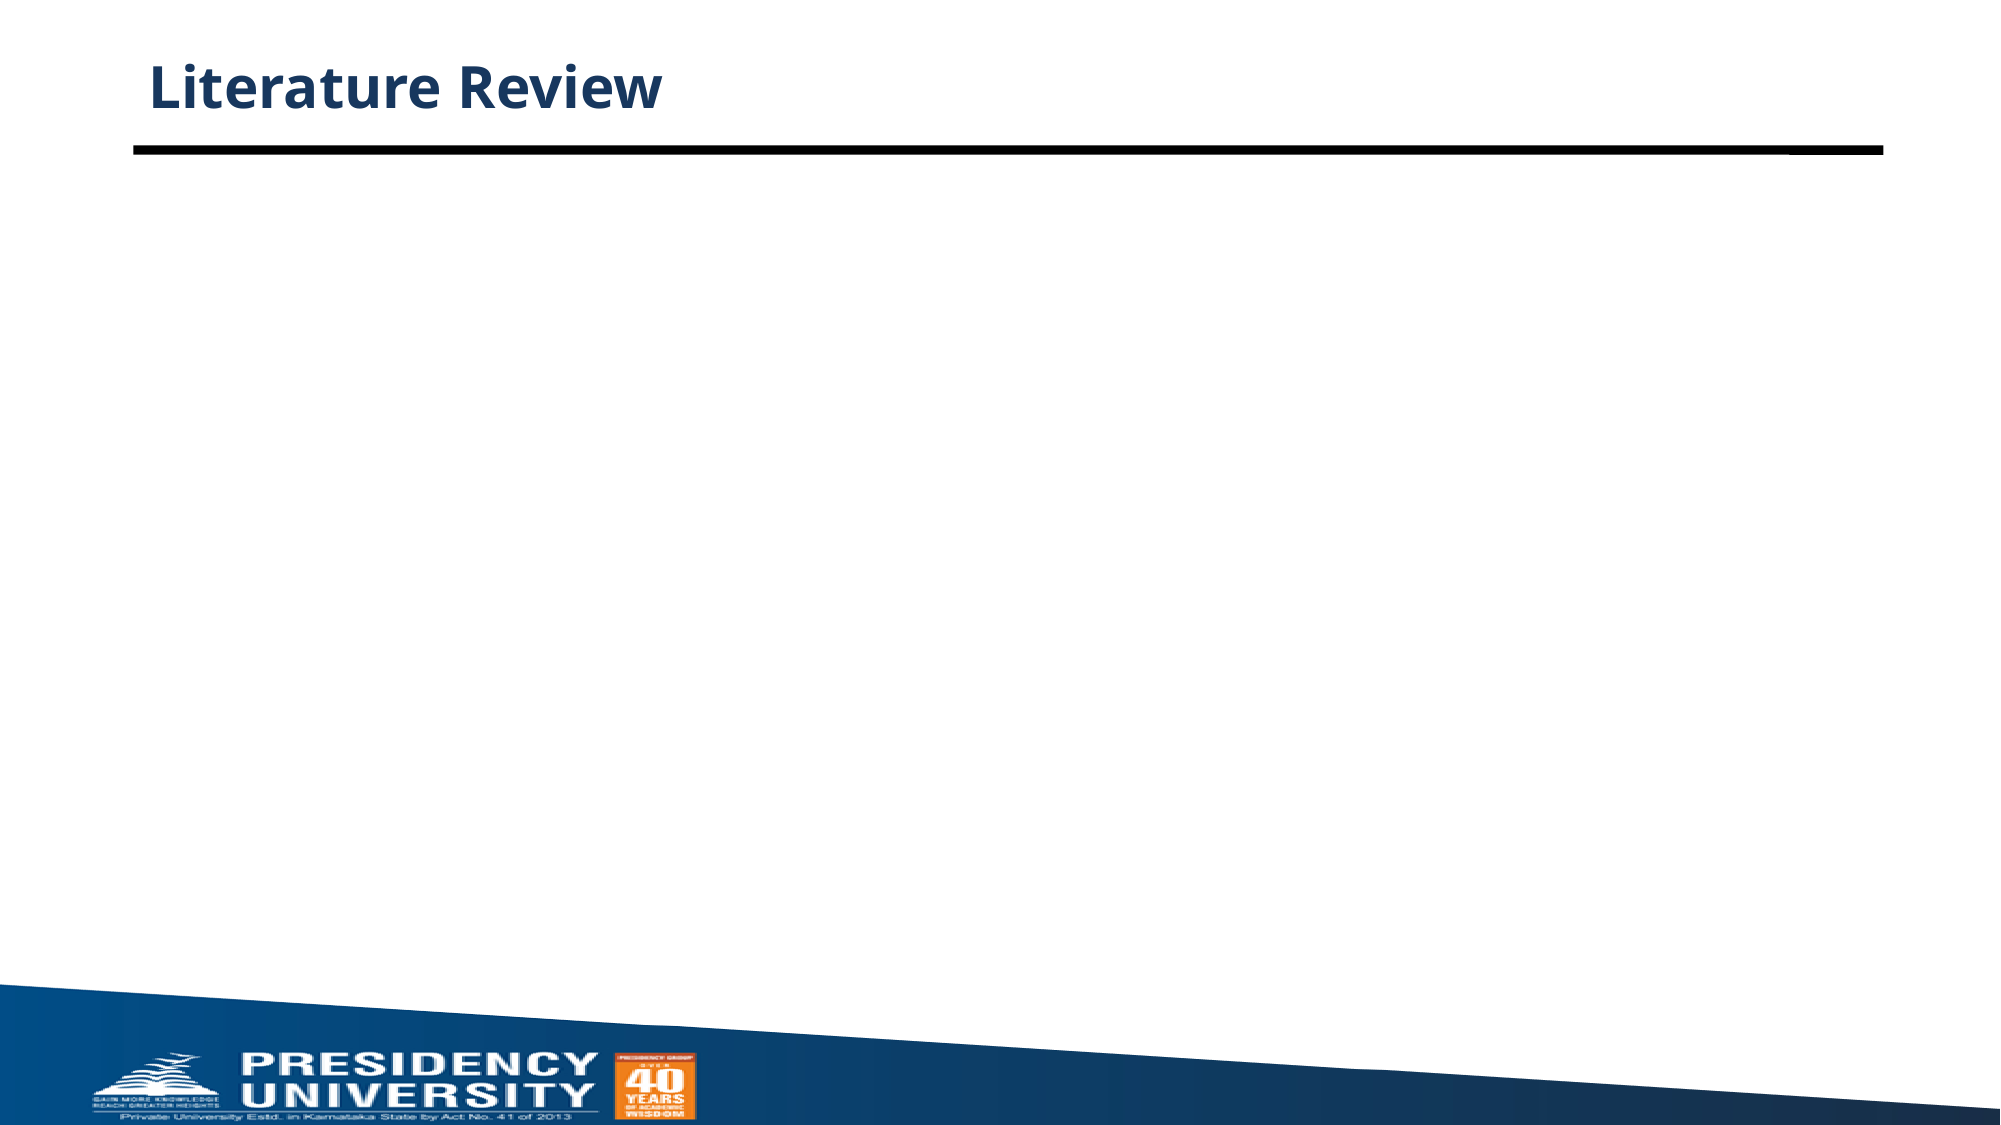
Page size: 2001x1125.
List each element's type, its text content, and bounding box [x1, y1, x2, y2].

picture [0, 982, 2000, 1125]
title Literature Review [133, 45, 1884, 125]
